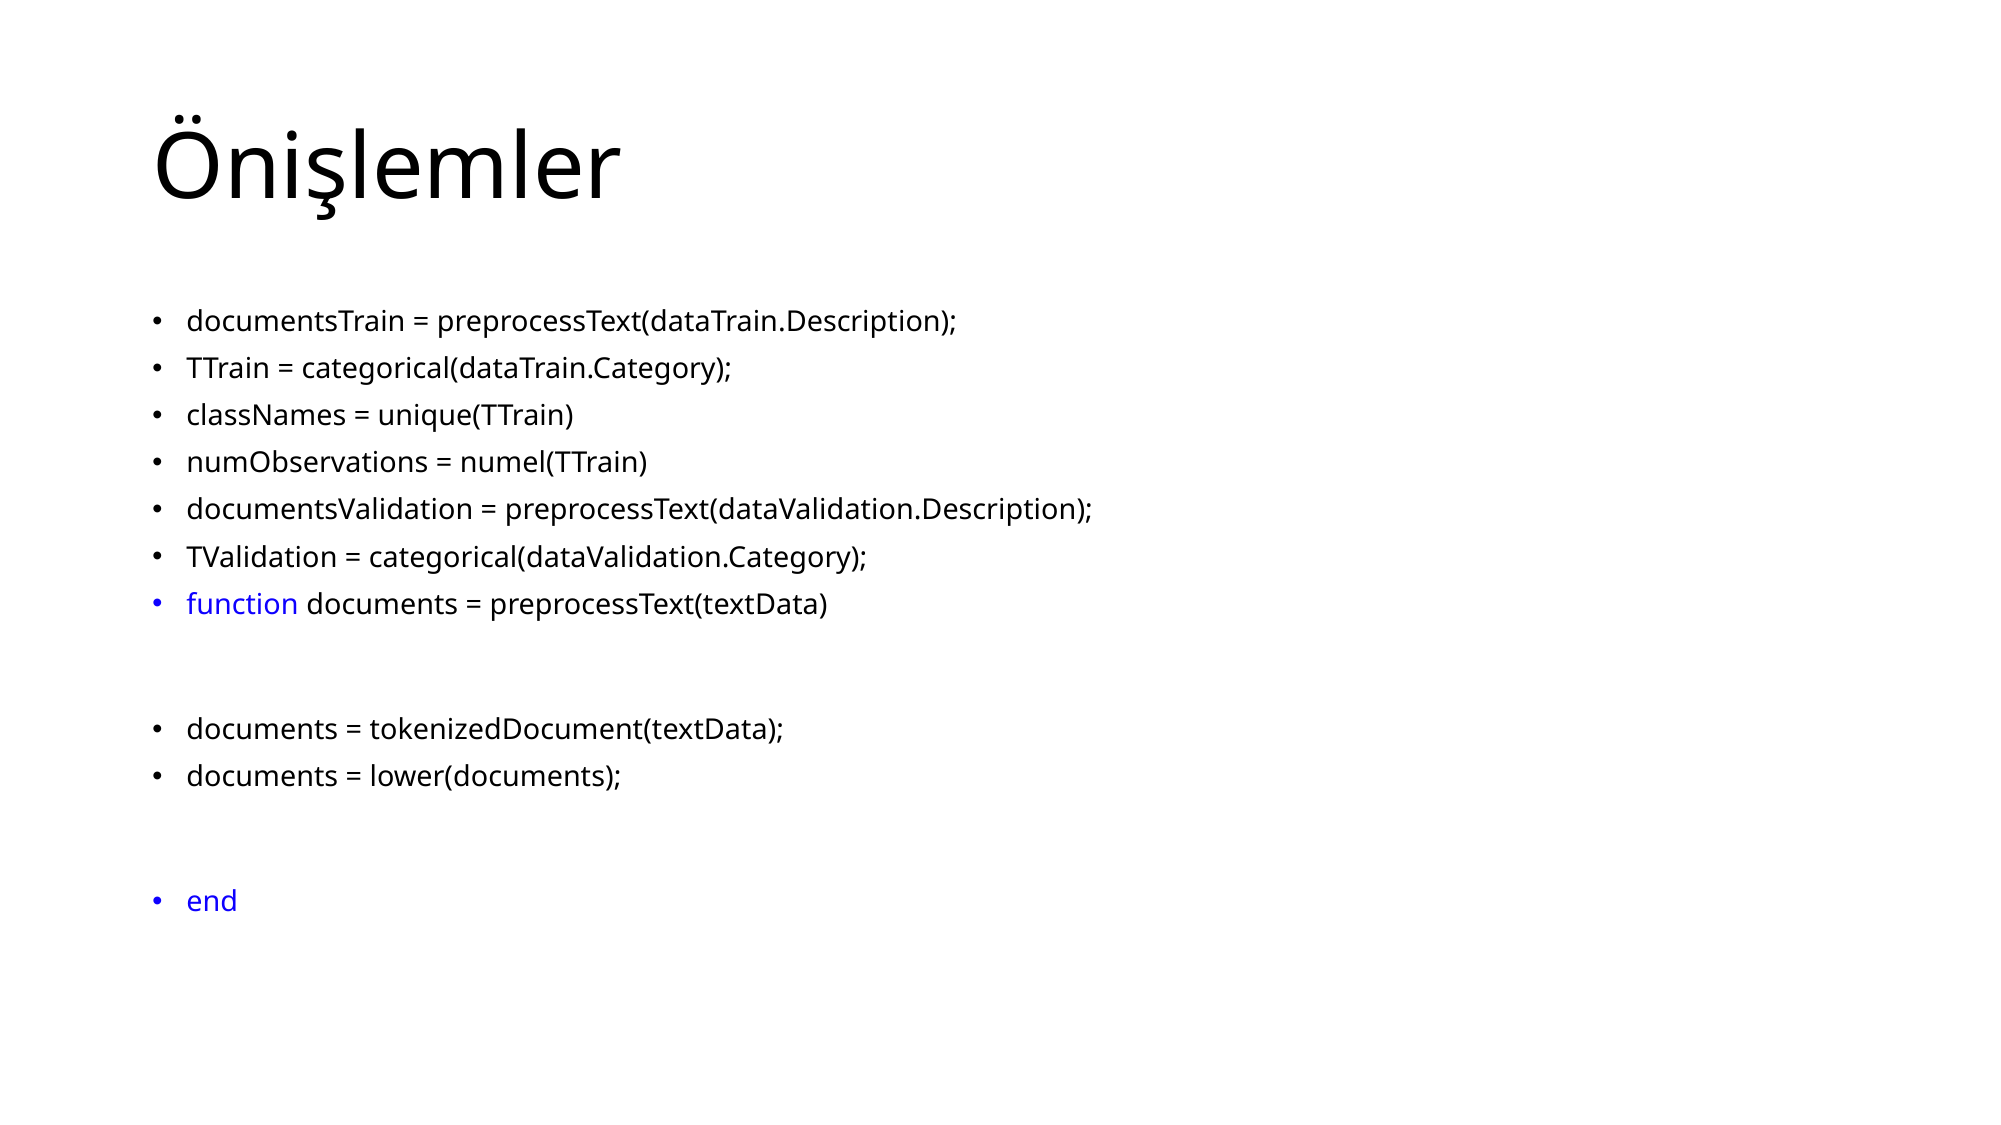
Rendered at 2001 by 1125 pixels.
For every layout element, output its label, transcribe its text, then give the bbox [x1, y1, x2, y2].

list documentsTrain = preprocessText(dataTrain.Description); TTrain = categorical(dataTrain.Category); classNames = unique(TTrain) numObservations = numel(TTrain) documentsValidation = preprocessText(dataValidation.Description); TValidation = categorical(dataValidation.Category); function documents = preprocessText(textData) documents = tokenizedDocument(textData); documents = lower(documents); end [137, 299, 1863, 1014]
title Önişlemler [137, 59, 1863, 278]
